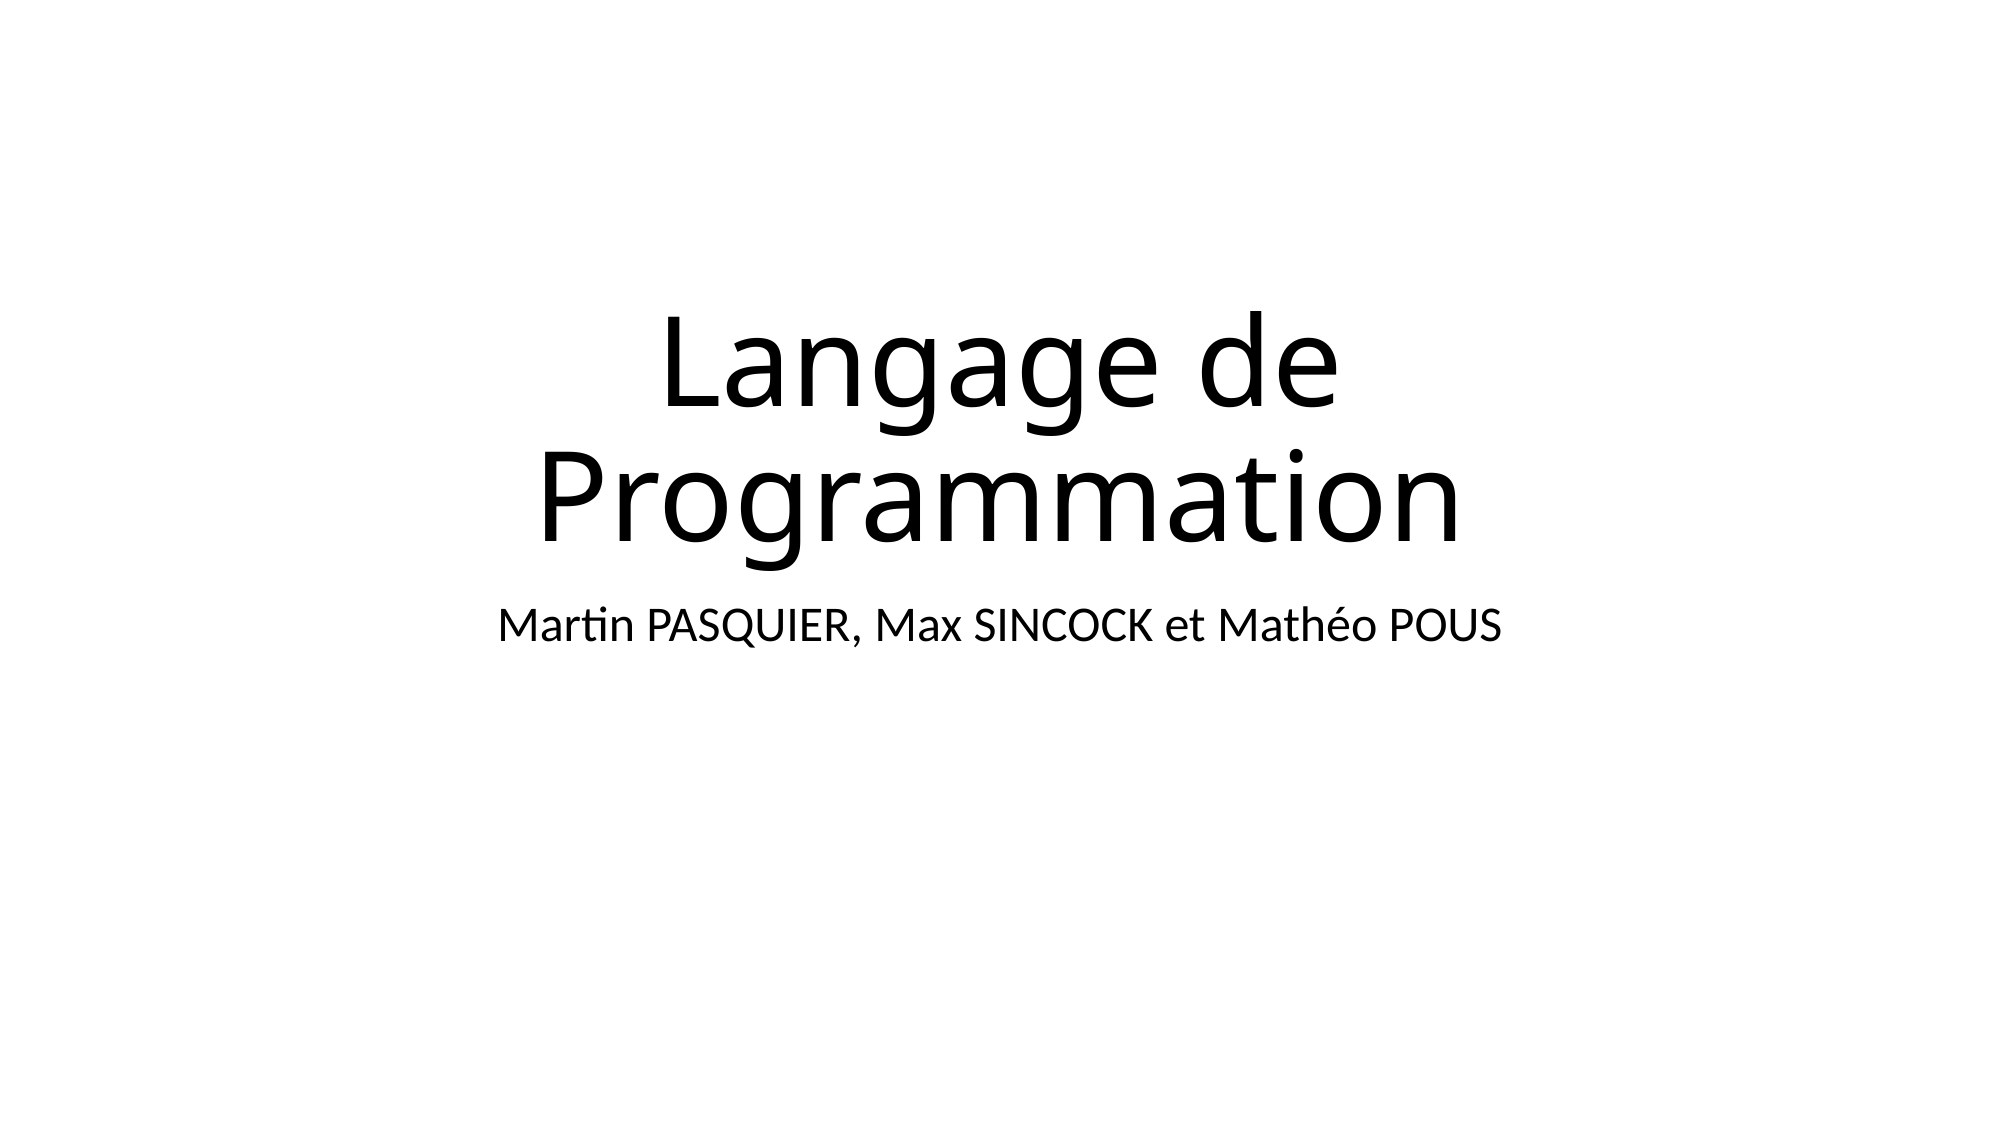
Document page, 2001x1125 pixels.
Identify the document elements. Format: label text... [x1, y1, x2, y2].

subtitle Martin PASQUIER, Max SINCOCK et Mathéo POUS [249, 590, 1750, 863]
title Langage de Programmation [249, 184, 1750, 576]
